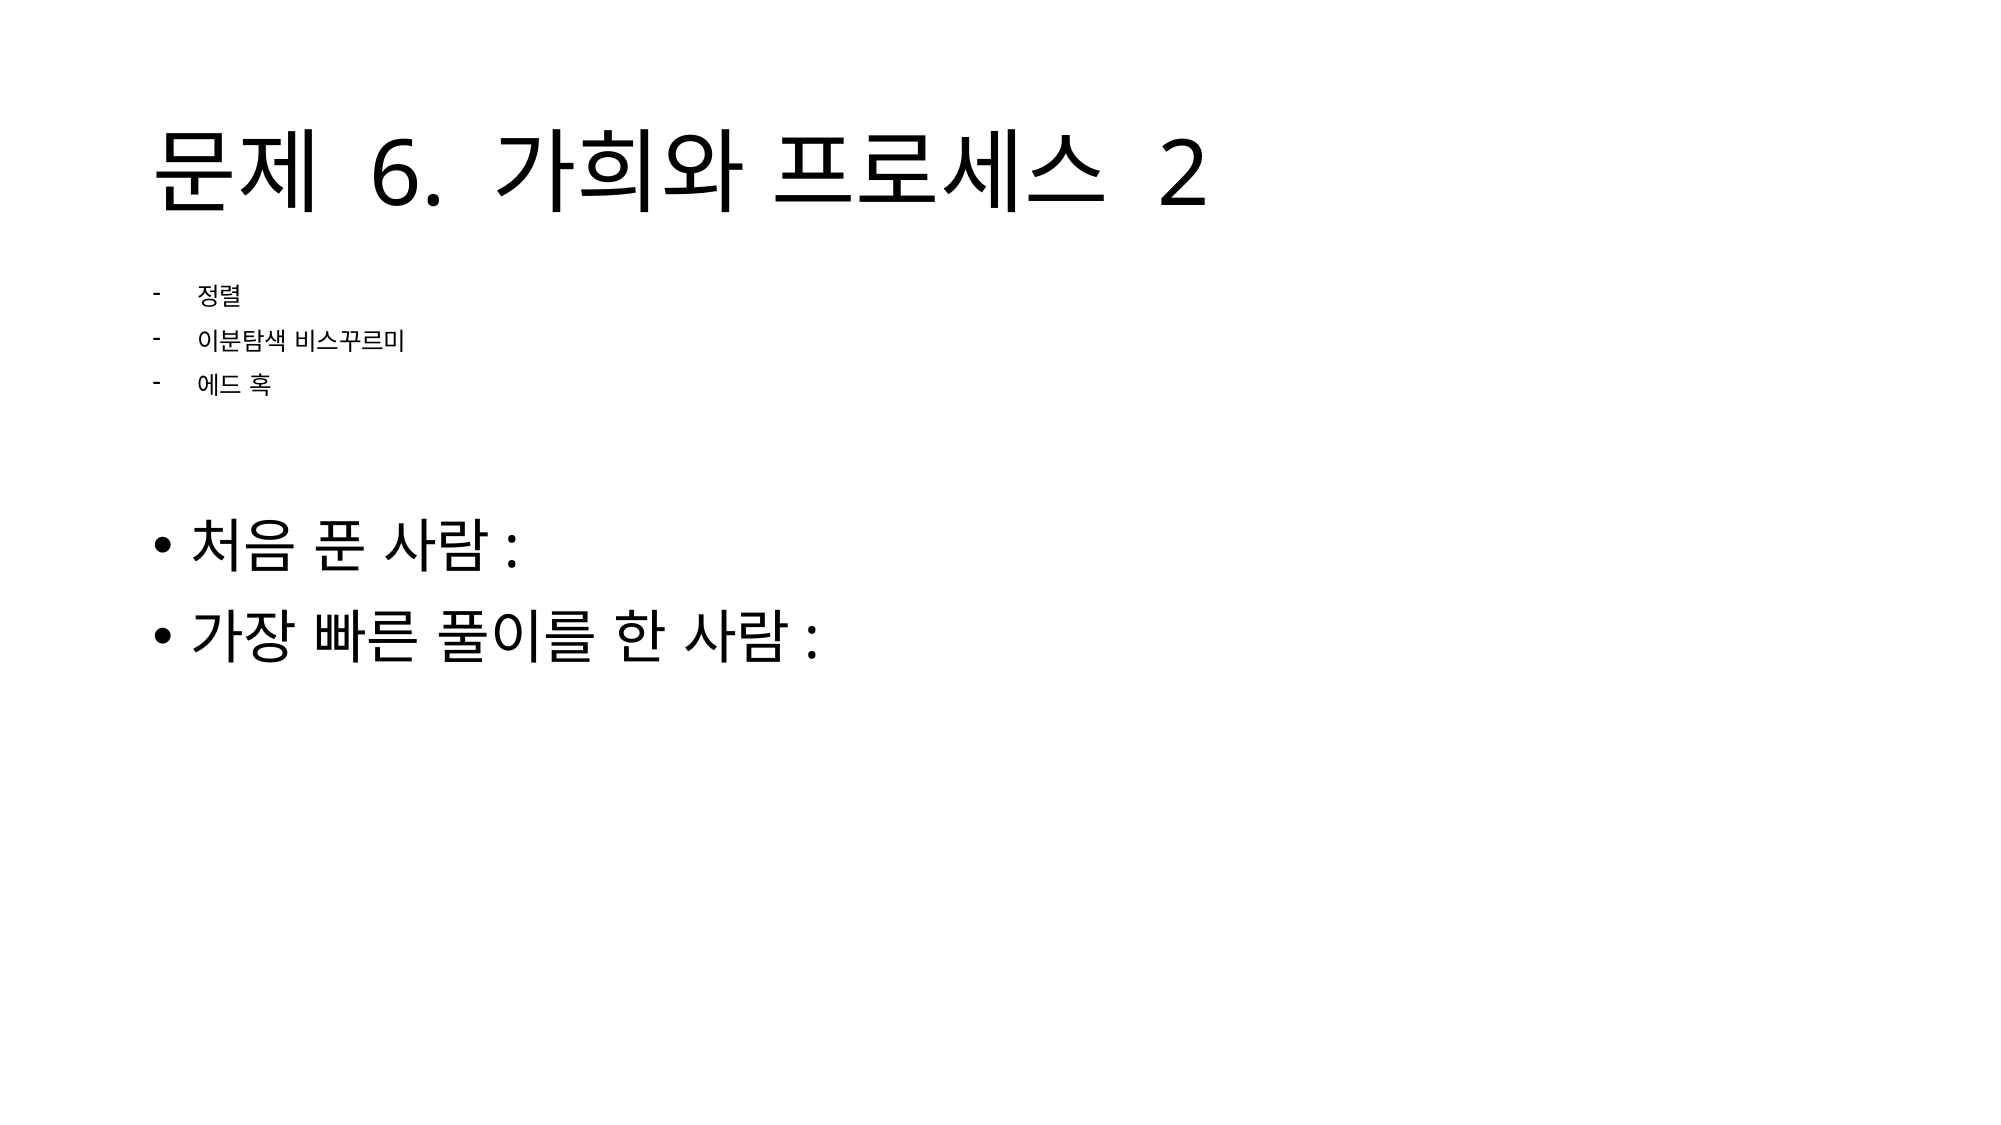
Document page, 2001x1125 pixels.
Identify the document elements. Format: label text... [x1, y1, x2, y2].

list 처음 푼 사람: 가장 빠른 풀이를 한 사람: [137, 410, 1863, 1016]
title 문제 6. 가희와 프로세스 2 [137, 59, 1863, 272]
list 정렬 이분탐색 비스꾸르미 에드 혹 [137, 272, 1863, 408]
